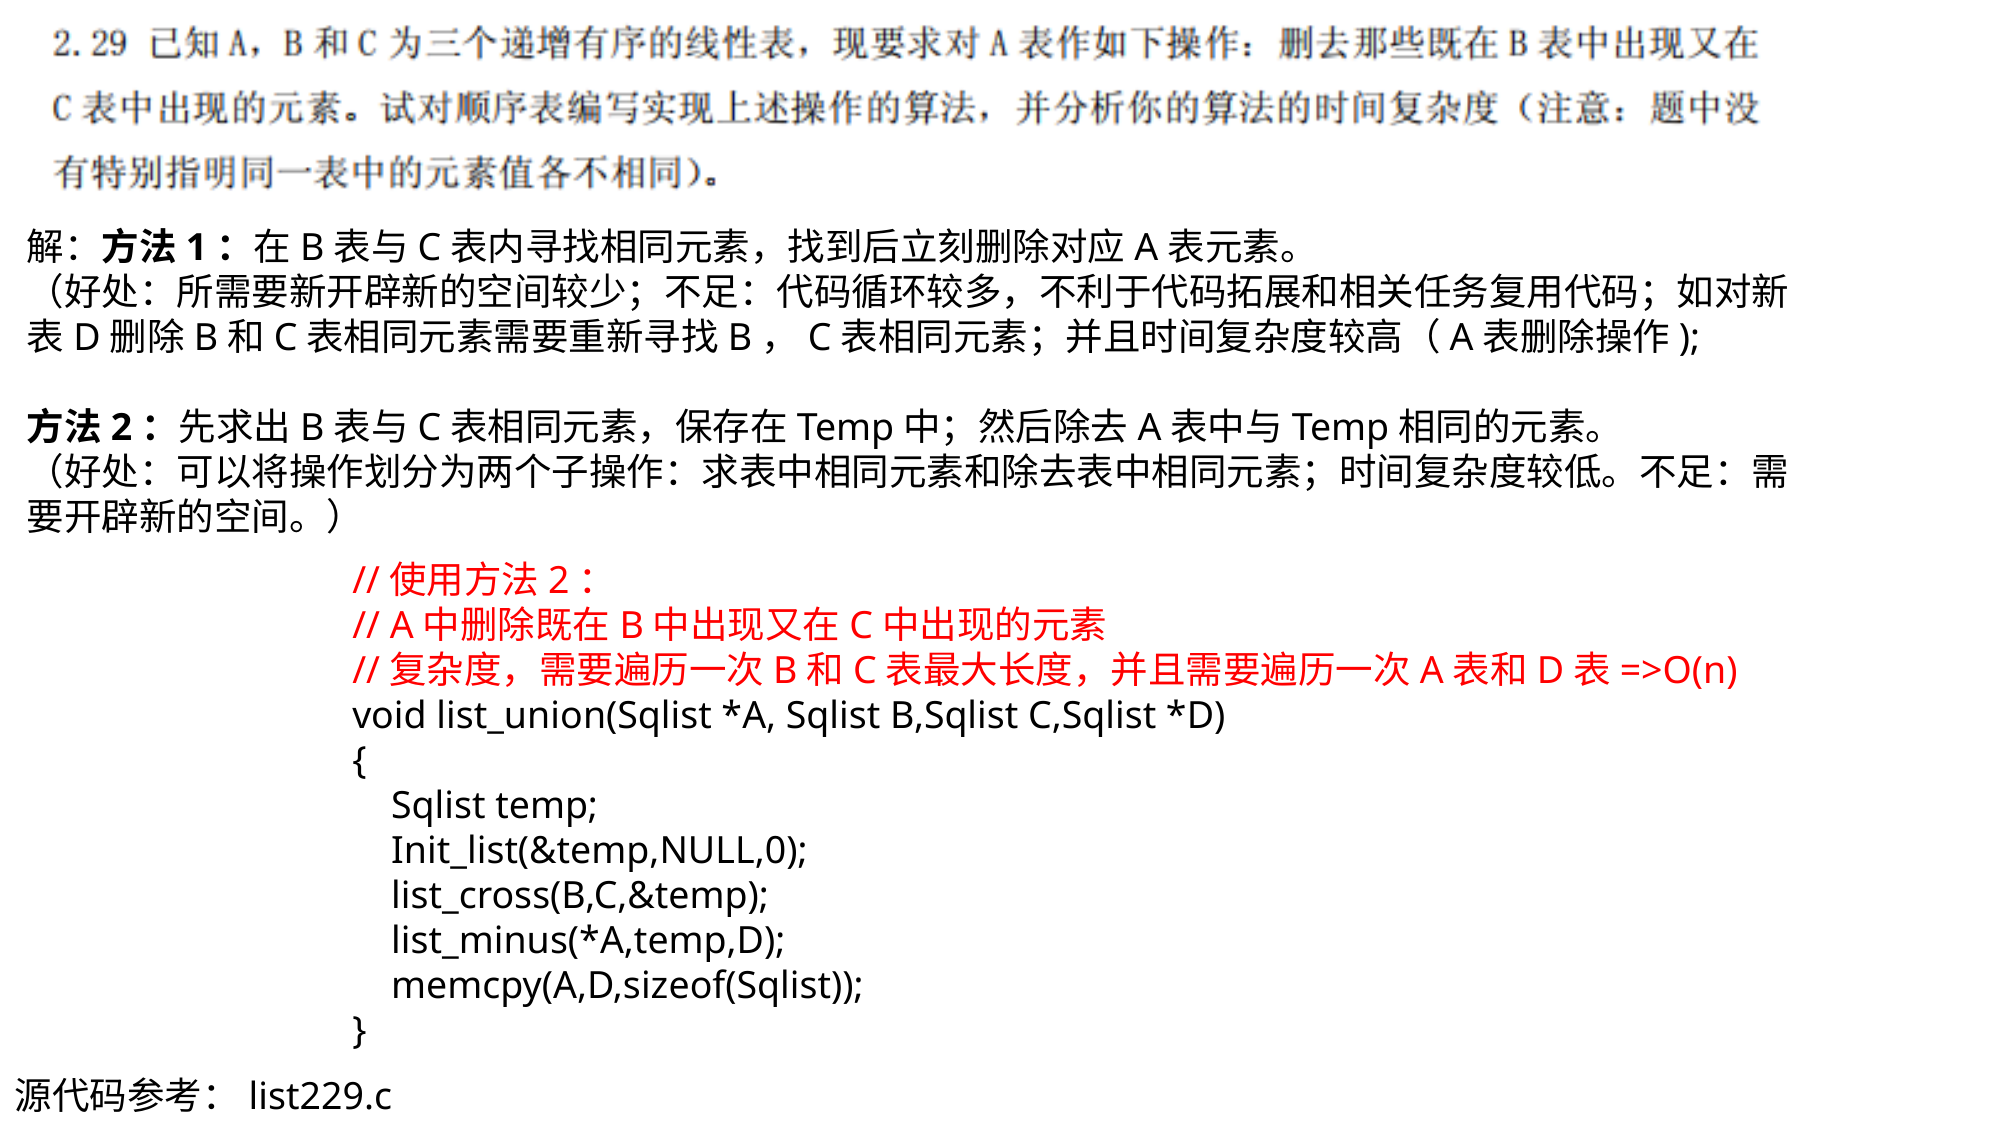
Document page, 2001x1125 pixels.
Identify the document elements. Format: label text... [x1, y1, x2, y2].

text_box 解：方法1：在B表与C表内寻找相同元素，找到后立刻删除对应A表元素。 （好处：所需要新开辟新的空间较少；不足：代码循环较多，不利于代码拓展和相关任务复用代码；如对新表D删除B和C表相同元素需要重新寻找B，C表相同元素；并且时间复杂度较高（A表删除操作); 方法2：先求出B表与C表相同元素，保存在Temp中；然后除去A表中与Temp相同的元素。 （好处：可以将操作划分为两个子操作：求表中相同元素和除去表中相同元素；时间复杂度较低。不足：需要开辟新的空间。） [12, 216, 1808, 546]
text_box //使用方法2： // A中删除既在B中出现又在C中出现的元素 //复杂度，需要遍历一次B和C表最大长度，并且需要遍历一次A表和D表=>O(n) void list_union(Sqlist *A, Sqlist B,Sqlist C,Sqlist *D) { Sqlist temp; Init_list(&temp,NULL,0); list_cross(B,C,&temp); list_minus(*A,temp,D); memcpy(A,D,sizeof(Sqlist)); } [337, 548, 1821, 1059]
text_box 源代码参考：list229.c [0, 1064, 441, 1125]
picture [0, 0, 1835, 216]
